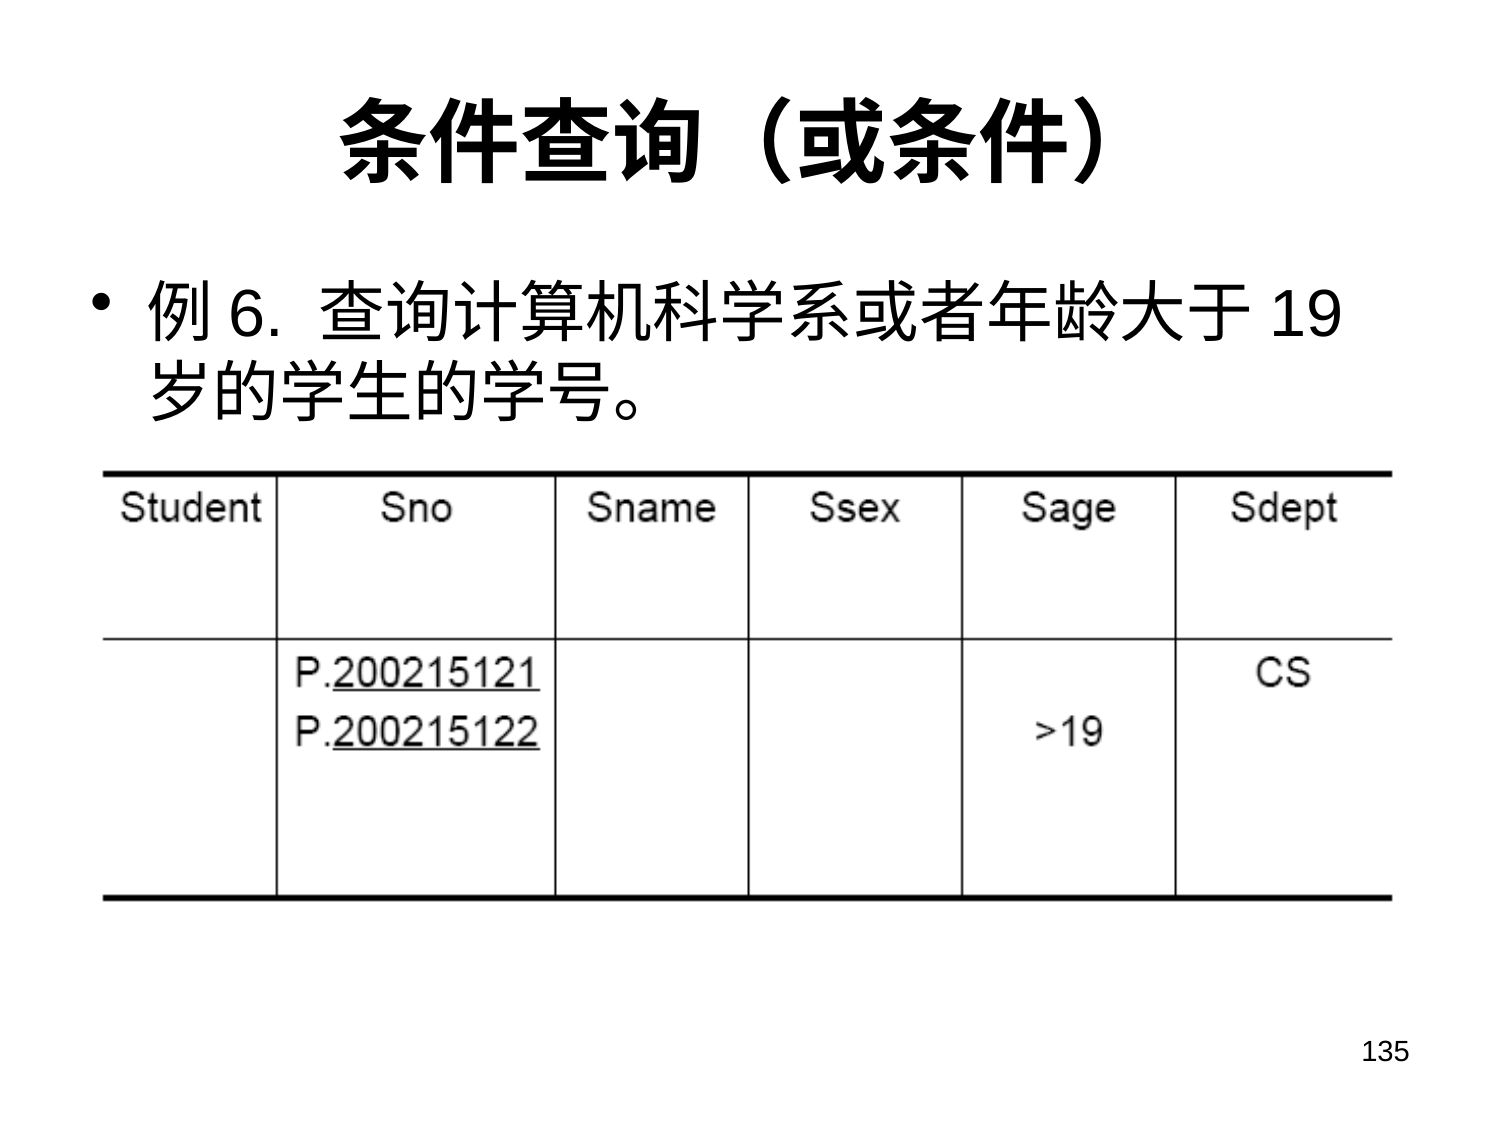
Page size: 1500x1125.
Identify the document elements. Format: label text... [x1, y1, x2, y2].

slide_number 135 [1074, 1024, 1426, 1103]
picture [74, 449, 1413, 926]
list 例6. 查询计算机科学系或者年龄大于19岁的学生的学号。 [75, 262, 1425, 450]
title 条件查询（或条件） [75, 45, 1425, 233]
